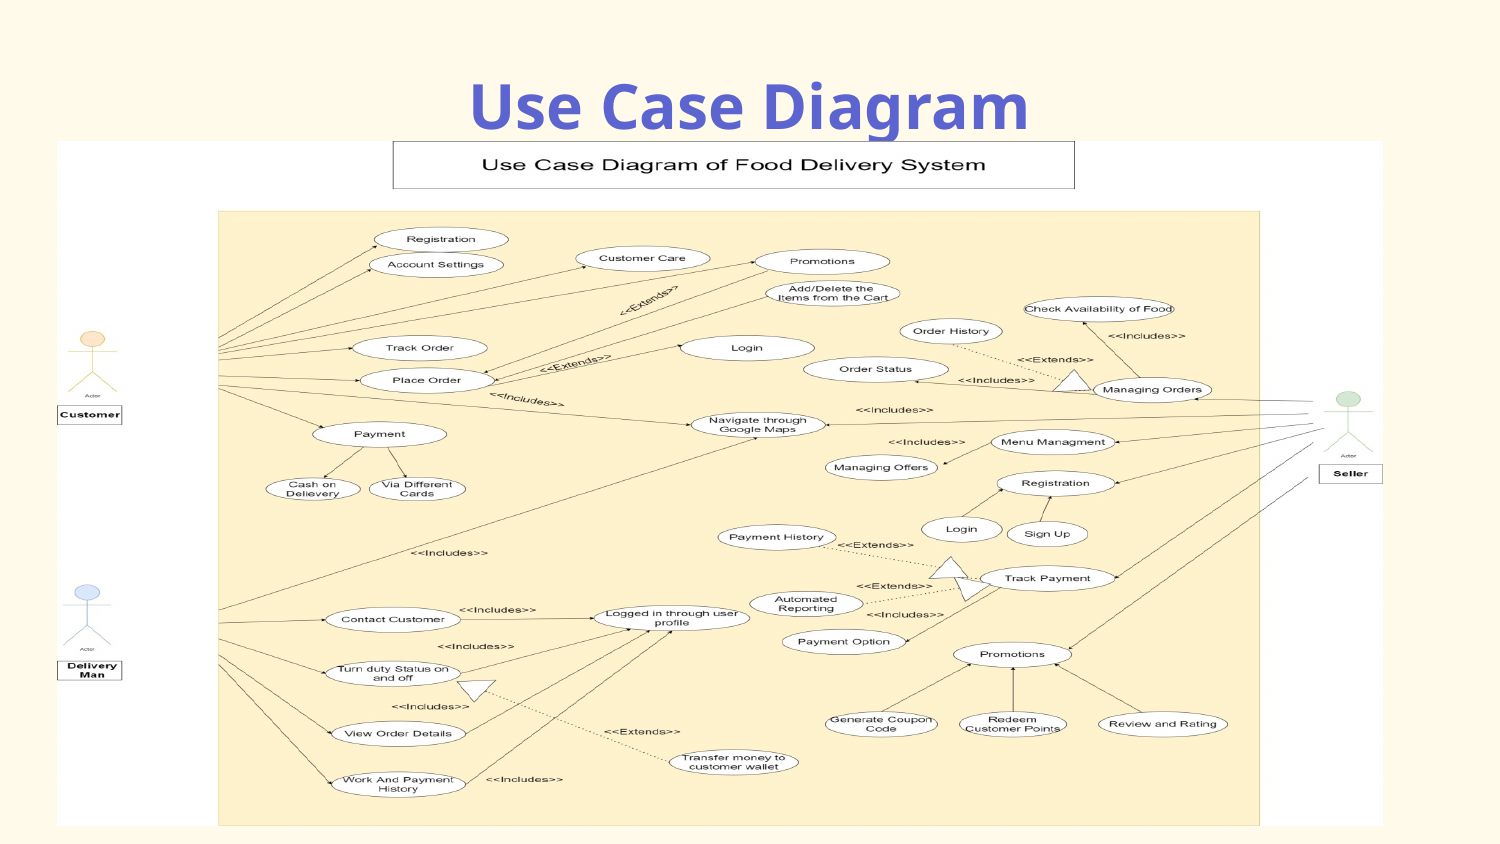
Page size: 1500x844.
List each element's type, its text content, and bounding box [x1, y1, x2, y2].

picture [57, 141, 1384, 826]
title Use Case Diagram [116, 33, 1383, 140]
